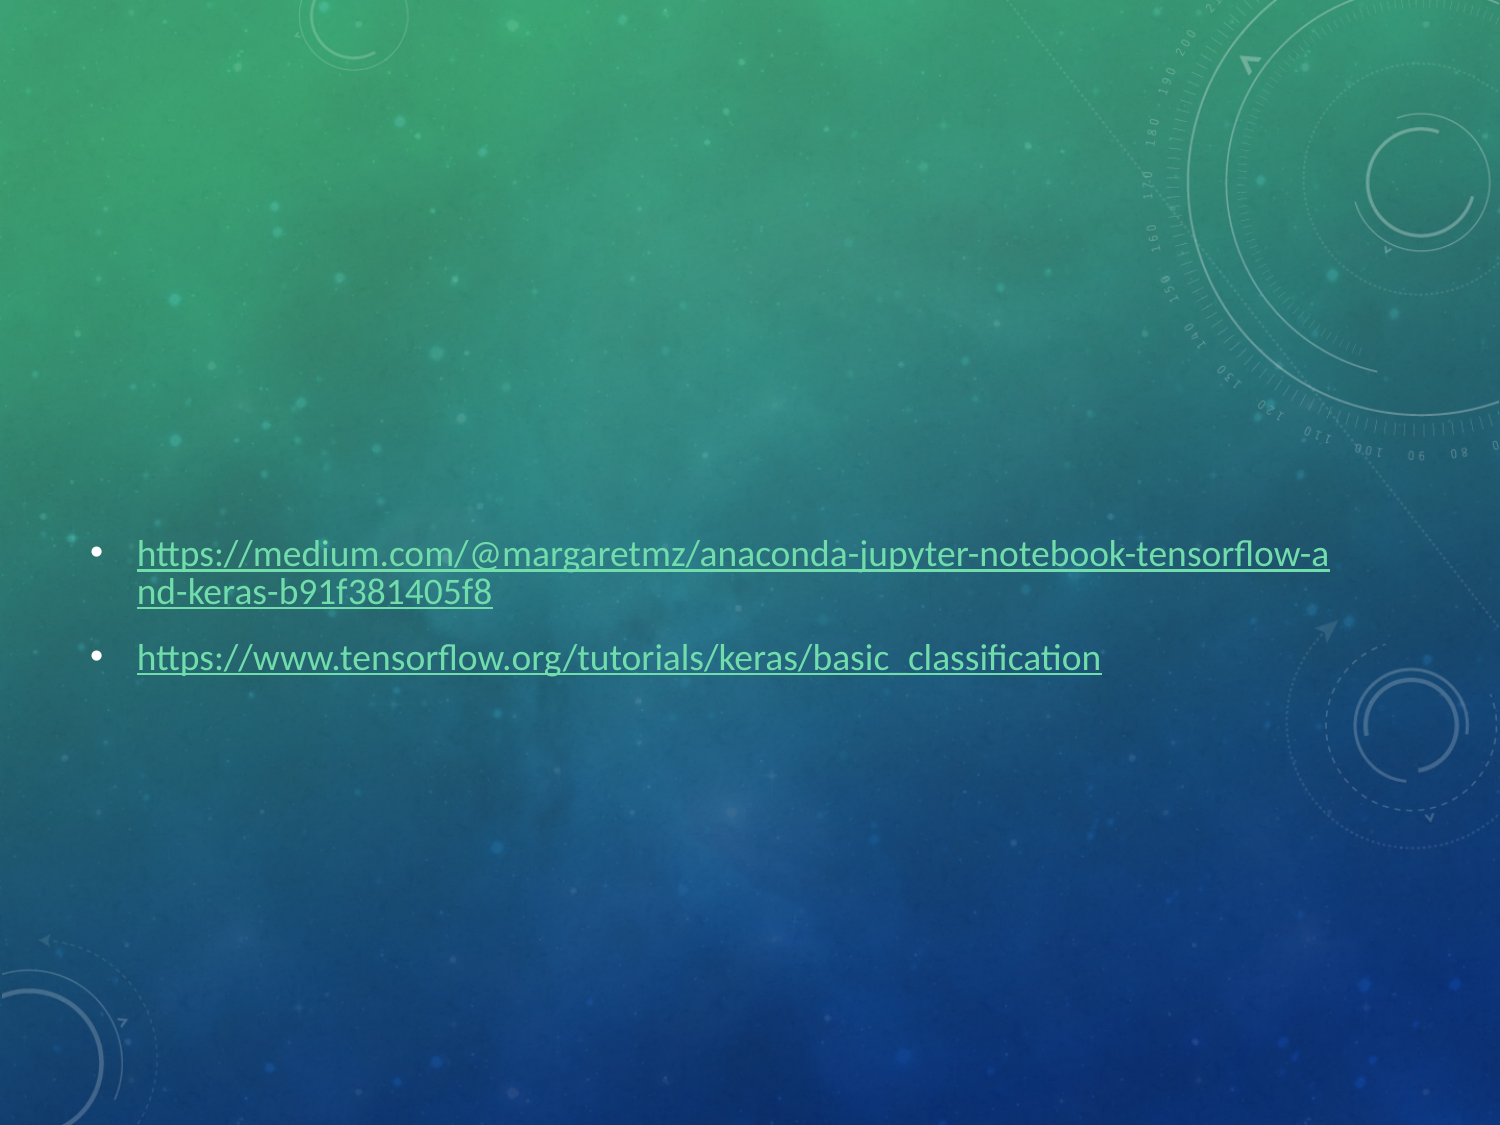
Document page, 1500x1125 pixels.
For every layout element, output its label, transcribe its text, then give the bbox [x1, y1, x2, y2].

picture [0, 0, 1500, 1125]
list https://medium.com/@margaretmz/anaconda-jupyter-notebook-tensorflow-and-keras-b91f381405f8 https://www.tensorflow.org/tutorials/keras/basic_classification [75, 351, 1350, 950]
